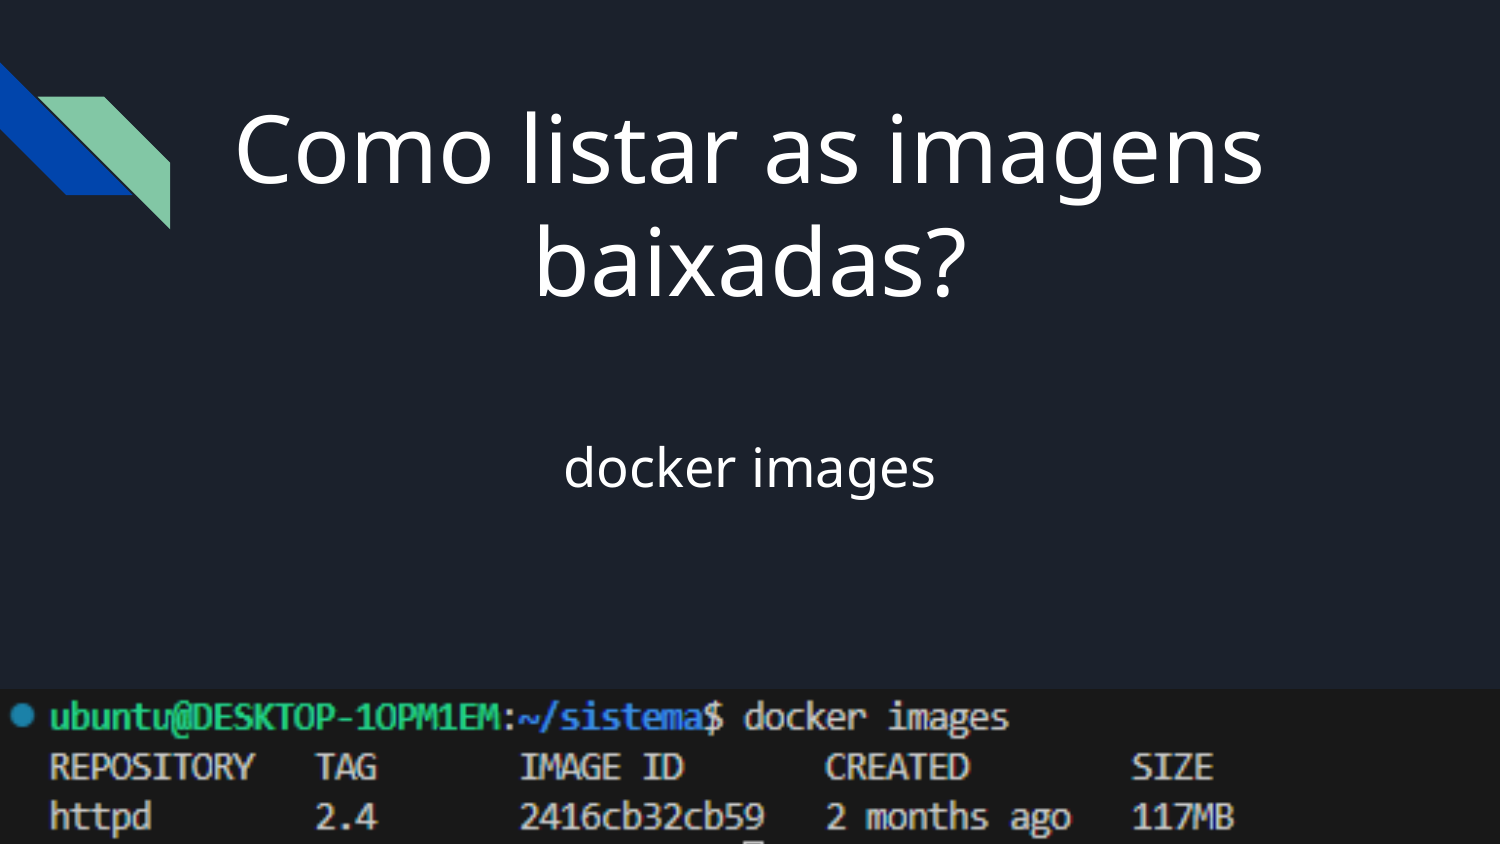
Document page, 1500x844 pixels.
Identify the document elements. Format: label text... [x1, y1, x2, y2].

picture [0, 689, 1500, 844]
title Como listar as imagens baixadas? [73, 74, 1427, 410]
list docker images [51, 409, 1449, 688]
